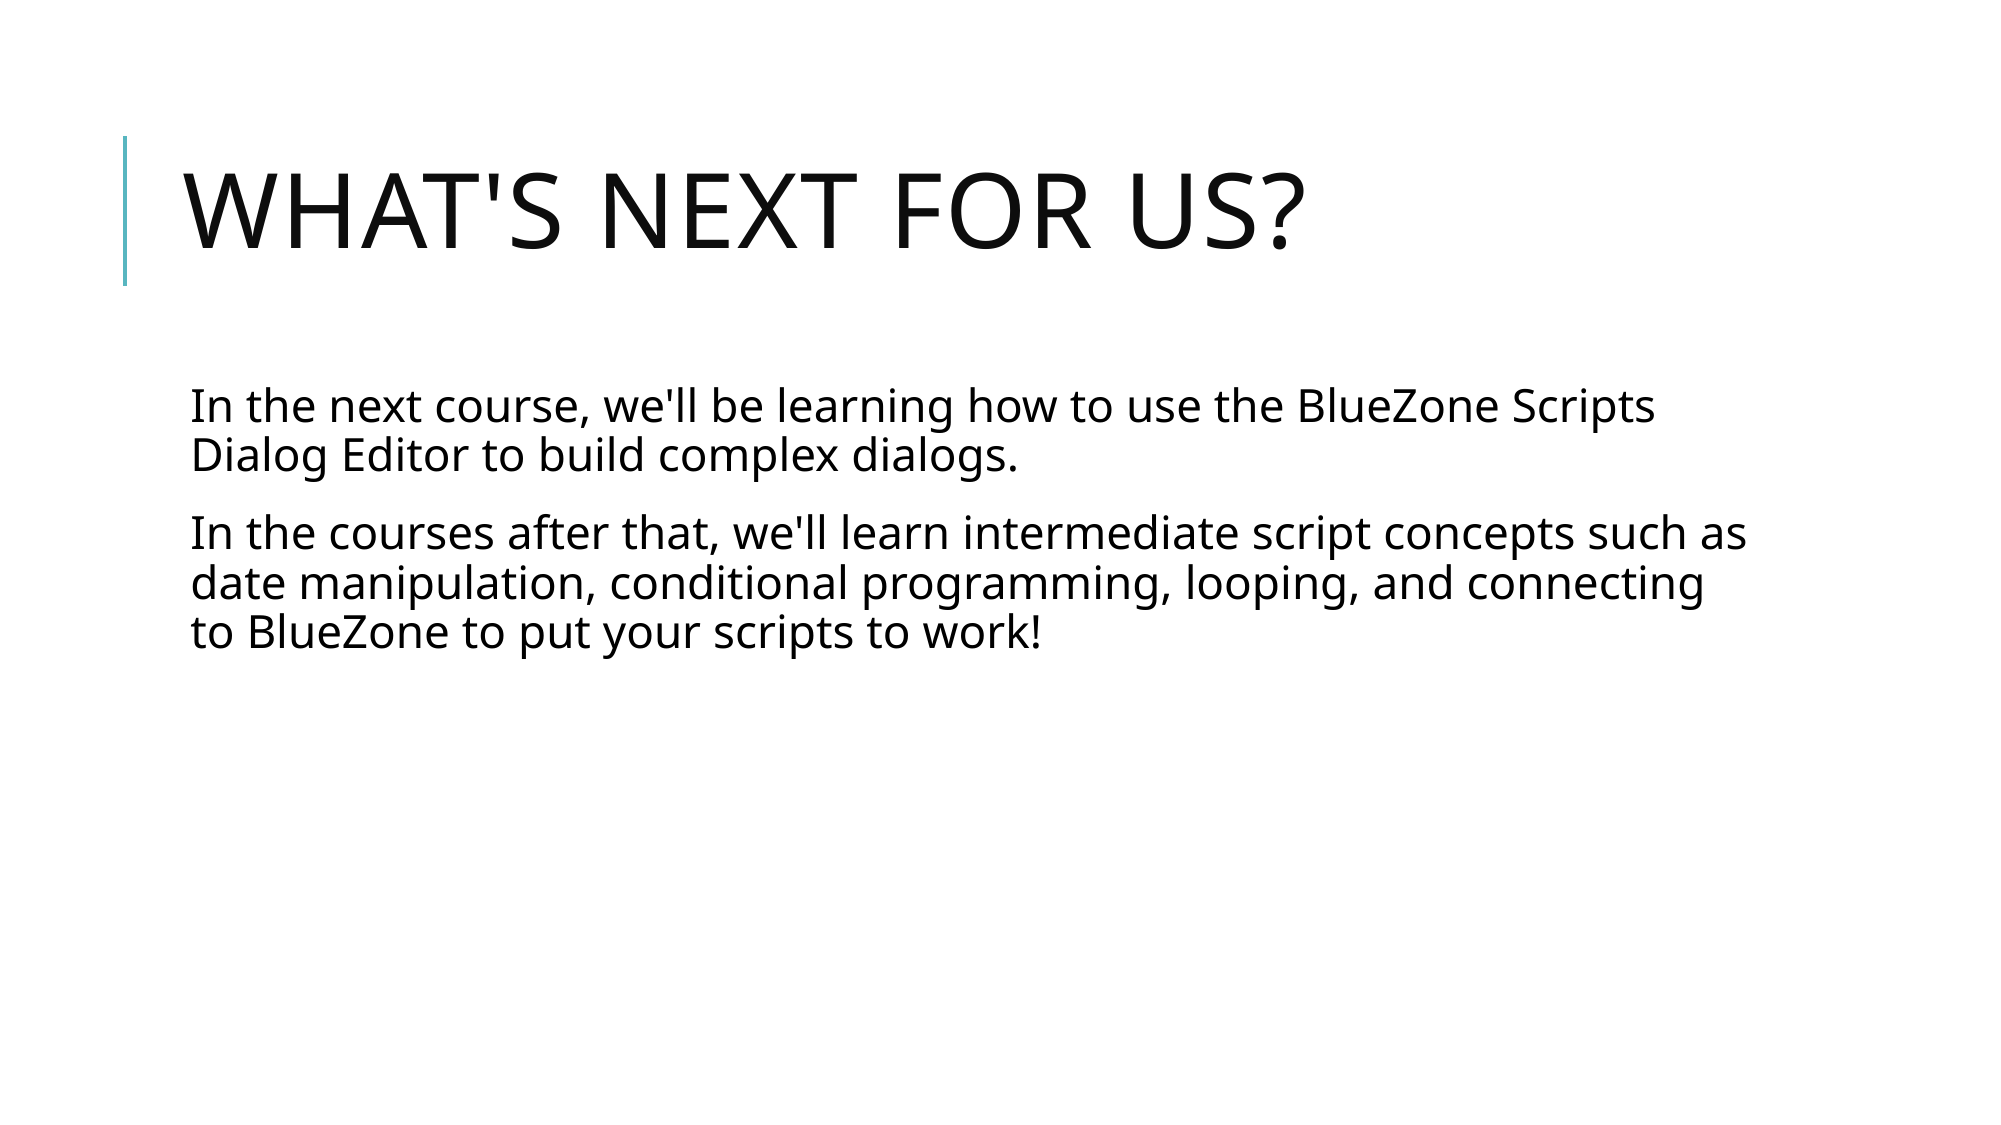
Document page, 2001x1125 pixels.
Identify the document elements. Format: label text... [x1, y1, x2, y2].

list In the next course, we'll be learning how to use the BlueZone Scripts Dialog Editor to build complex dialogs. In the courses after that, we'll learn intermediate script concepts such as date manipulation, conditional programming, looping, and connecting to BlueZone to put your scripts to work! [168, 375, 1763, 1035]
title What's next for us? [168, 96, 1763, 342]
